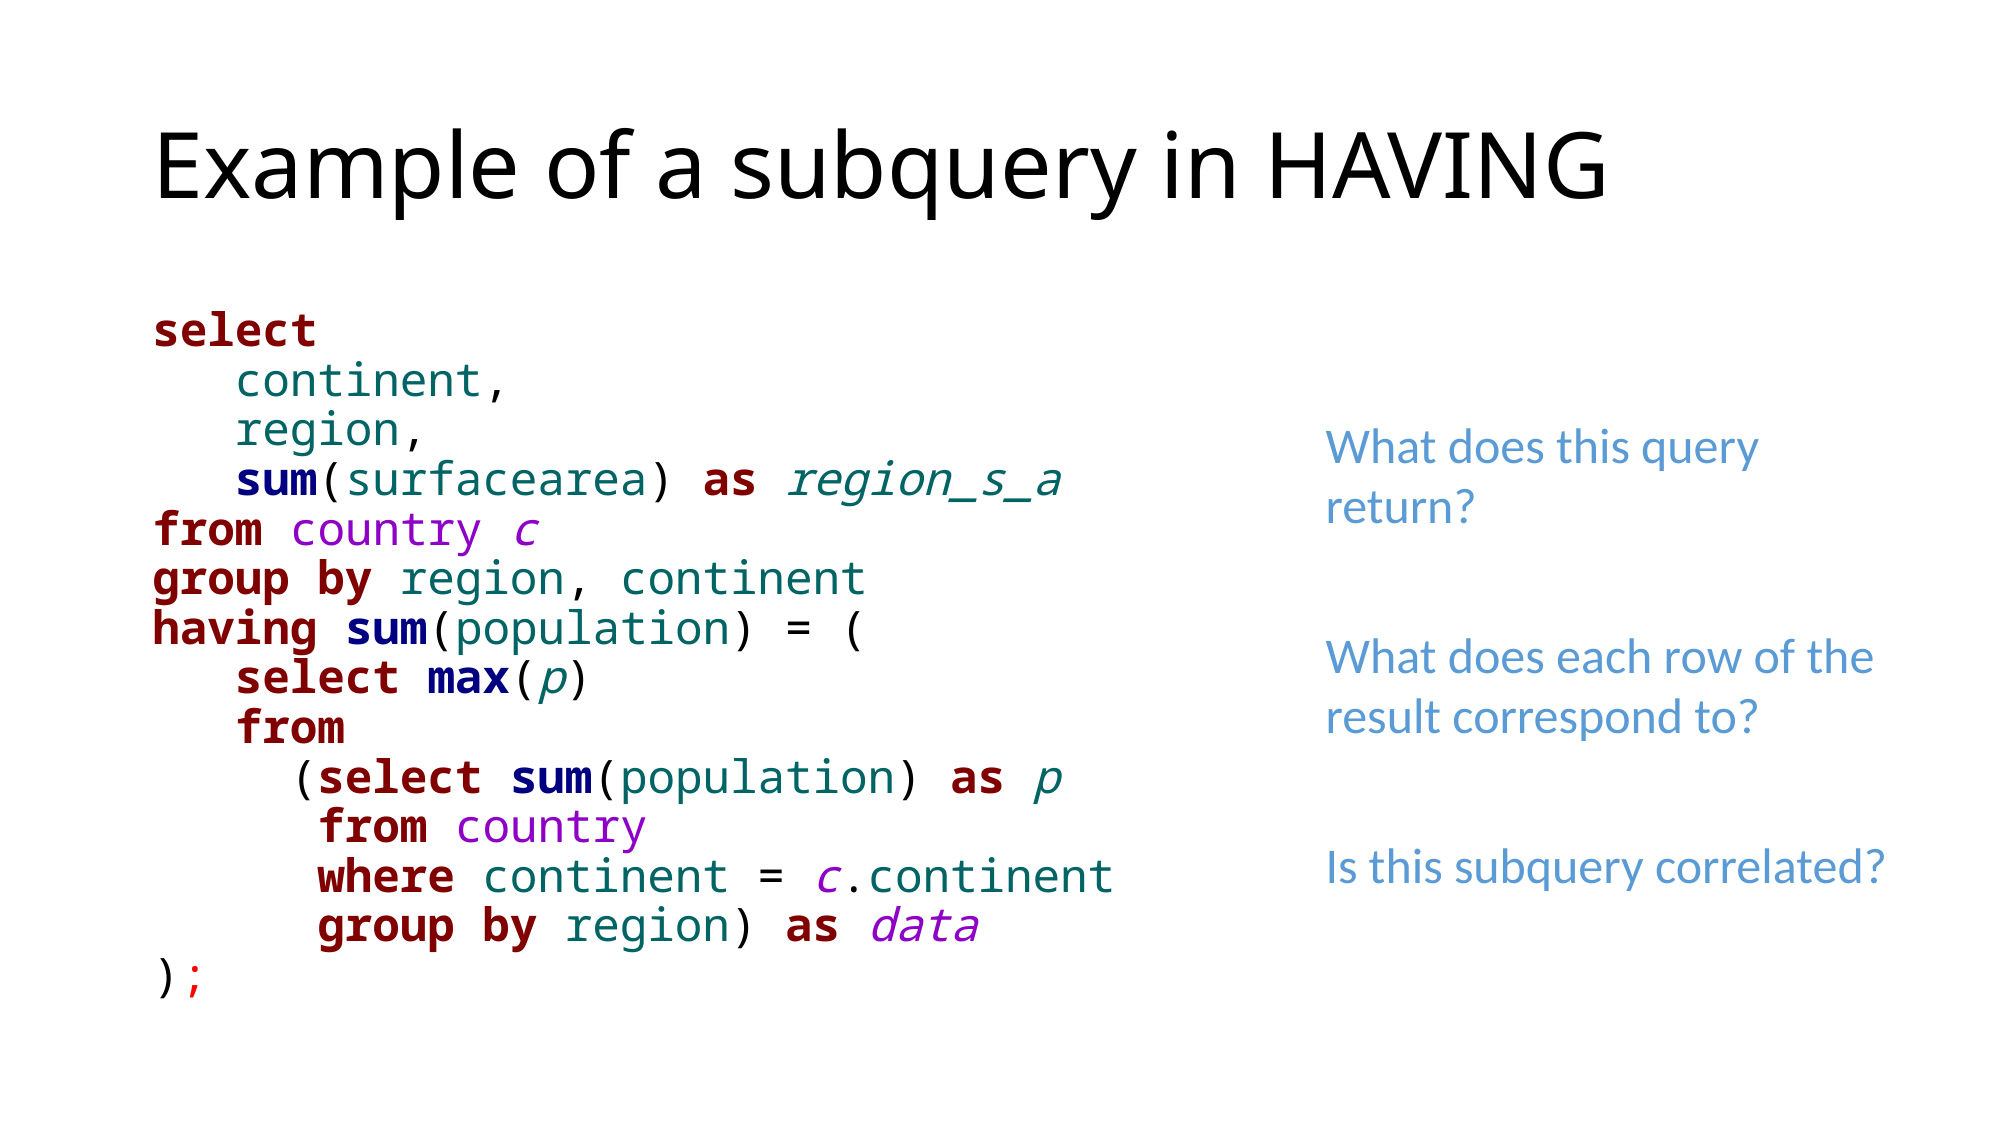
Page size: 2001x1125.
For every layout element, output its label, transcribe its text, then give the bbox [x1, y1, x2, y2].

text_box What does this query return? What does each row of the result correspond to? Is this subquery correlated? [1310, 406, 1924, 902]
list select continent, region, sum(surfacearea) as region_s_a from country c group by region, continent having sum(population) = ( select max(p) from (select sum(population) as p from country where continent = c.continent group by region) as data ); [137, 299, 1863, 1014]
title Example of a subquery in HAVING [137, 59, 1863, 278]
